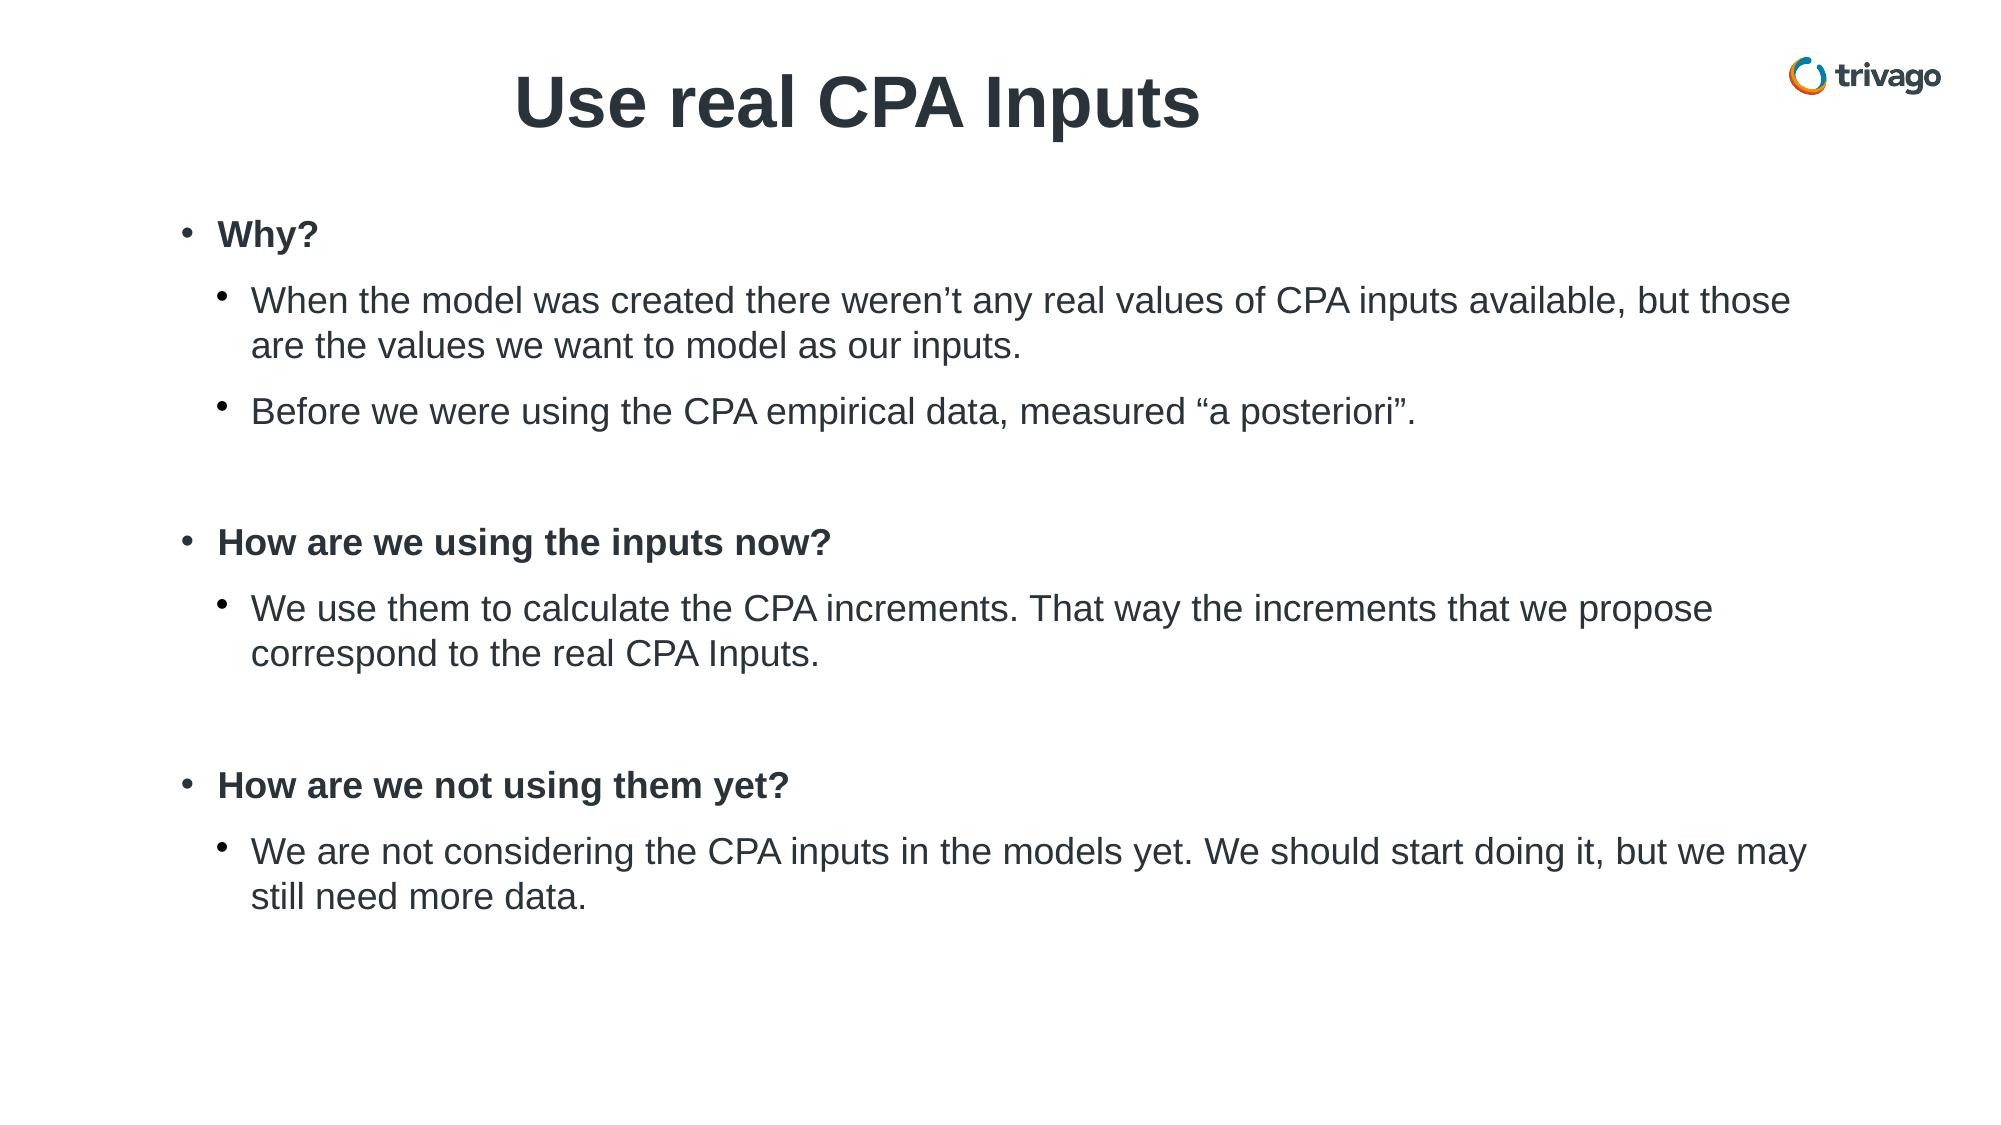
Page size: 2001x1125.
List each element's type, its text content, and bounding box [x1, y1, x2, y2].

text_box Use real CPA Inputs [56, 57, 1661, 228]
picture [1789, 57, 1941, 95]
text_box Why? When the model was created there weren’t any real values of CPA inputs available, but those are the values we want to model as our inputs. Before we were using the CPA empirical data, measured “a posteriori”. How are we using the inputs now? We use them to calculate the CPA increments. That way the increments that we propose correspond to the real CPA Inputs. How are we not using them yet? We are not considering the CPA inputs in the models yet. We should start doing it, but we may still need more data. [180, 210, 1845, 1050]
